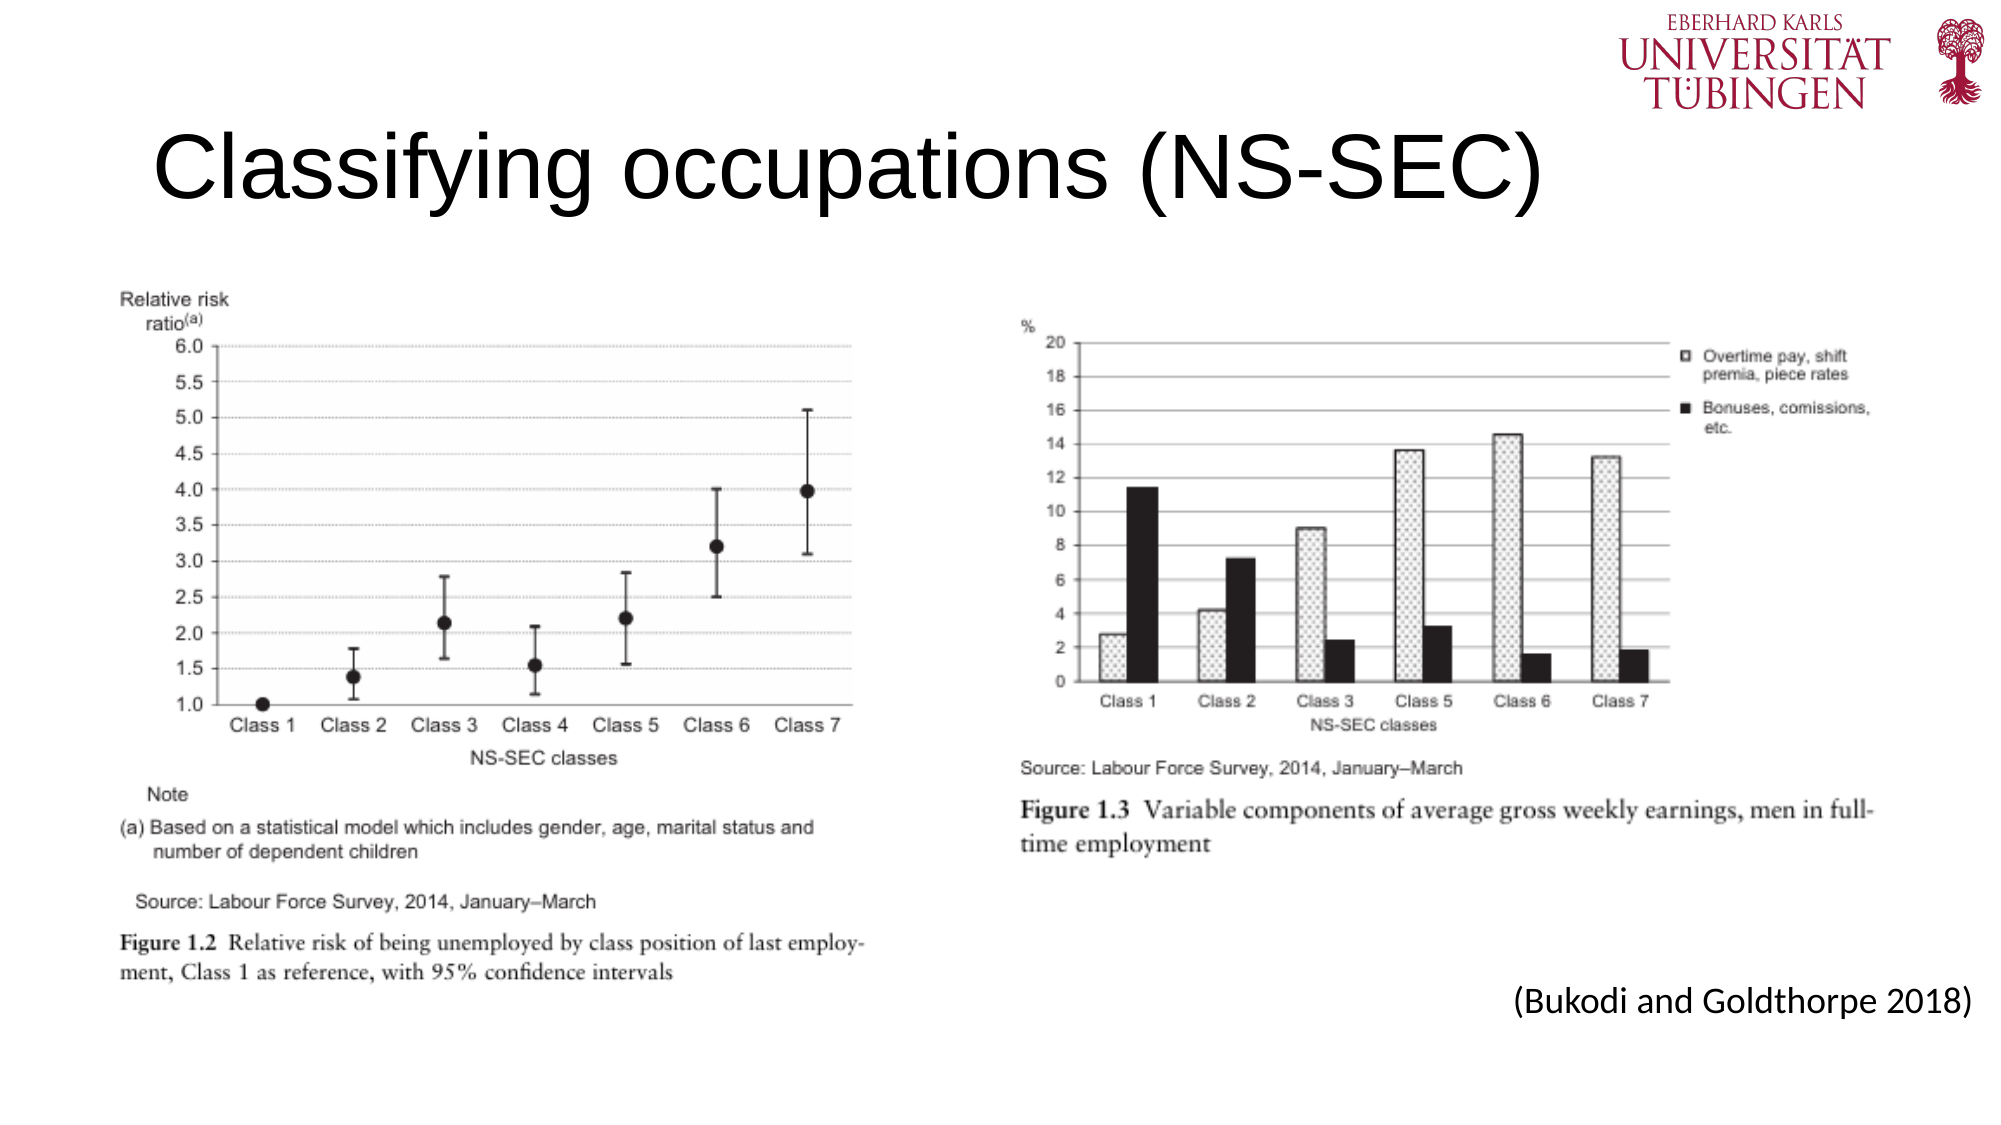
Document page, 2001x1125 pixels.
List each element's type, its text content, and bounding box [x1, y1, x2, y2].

text_box (Bukodi and Goldthorpe 2018) [1498, 968, 1989, 1029]
picture [90, 277, 916, 997]
title Classifying occupations (NS-SEC) [137, 59, 1863, 278]
picture [1006, 295, 1917, 883]
picture [1611, 0, 1989, 121]
